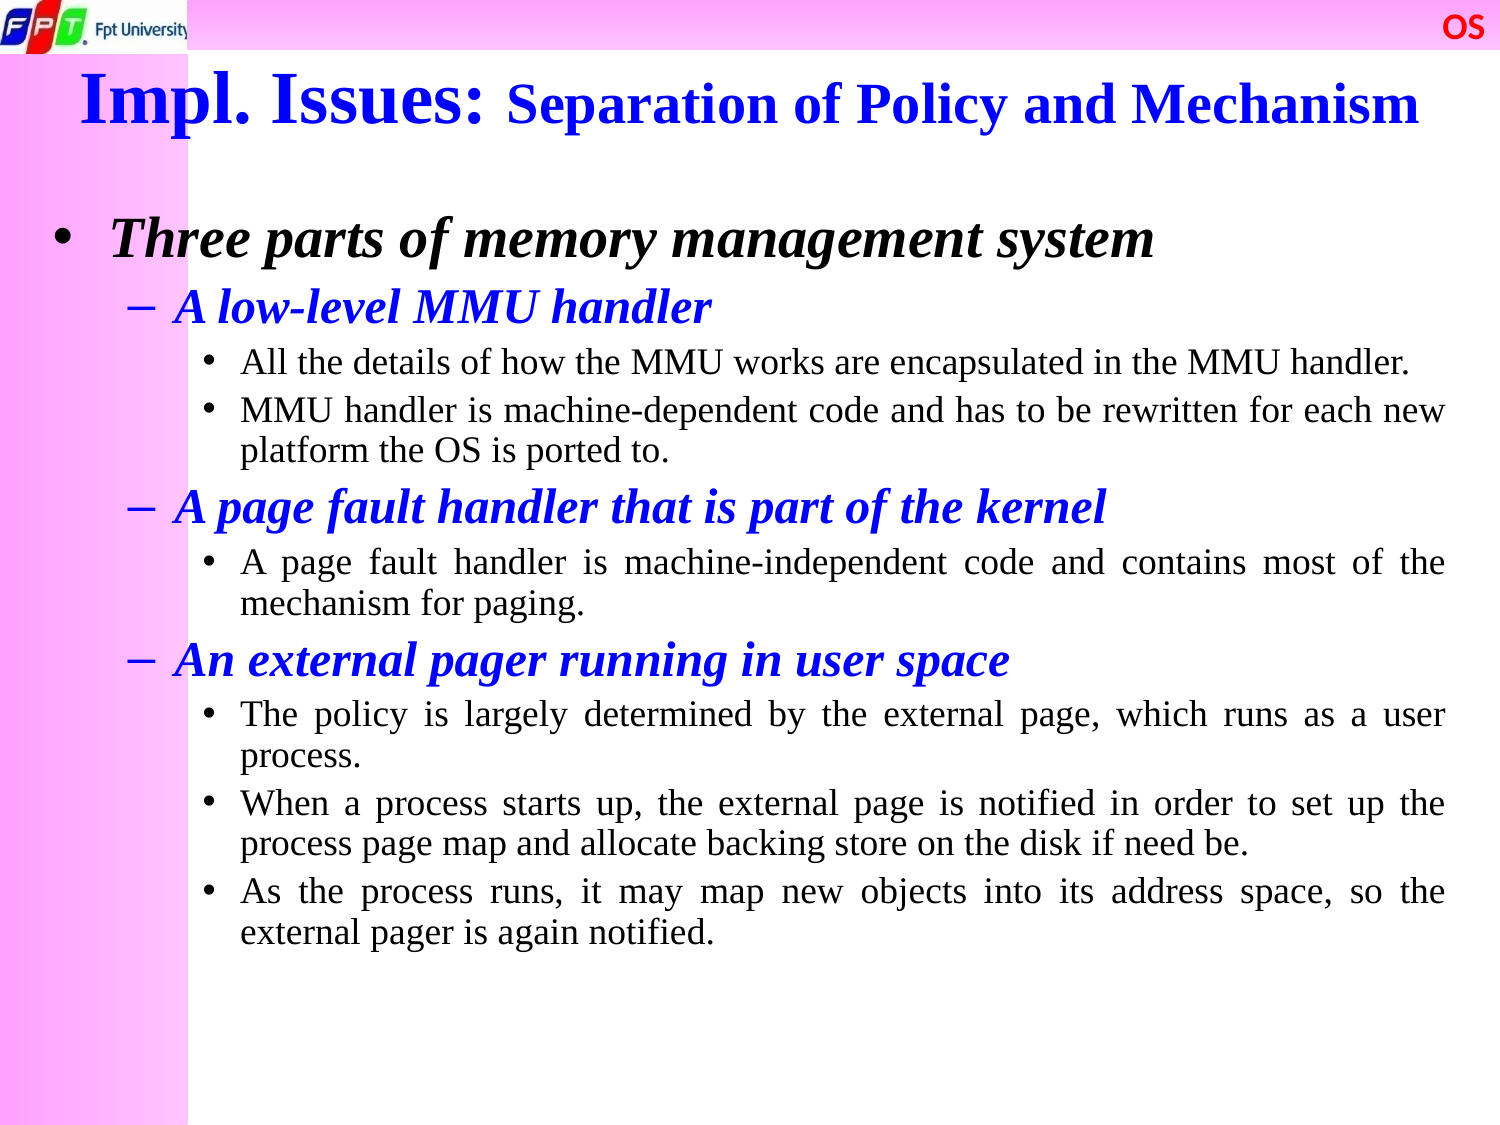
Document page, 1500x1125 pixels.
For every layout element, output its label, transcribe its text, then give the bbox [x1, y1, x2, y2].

title Impl. Issues: Separation of Policy and Mechanism [0, 0, 1500, 188]
list Three parts of memory management system A low-level MMU handler All the details of how the MMU works are encapsulated in the MMU handler. MMU handler is machine-dependent code and has to be rewritten for each new platform the OS is ported to. A page fault handler that is part of the kernel A page fault handler is machine-independent code and contains most of the mechanism for paging. An external pager running in user space The policy is largely determined by the external page, which runs as a user process. When a process starts up, the external page is notified in order to set up the process page map and allocate backing store on the disk if need be. As the process runs, it may map new objects into its address space, so the external pager is again notified. [37, 200, 1463, 1013]
